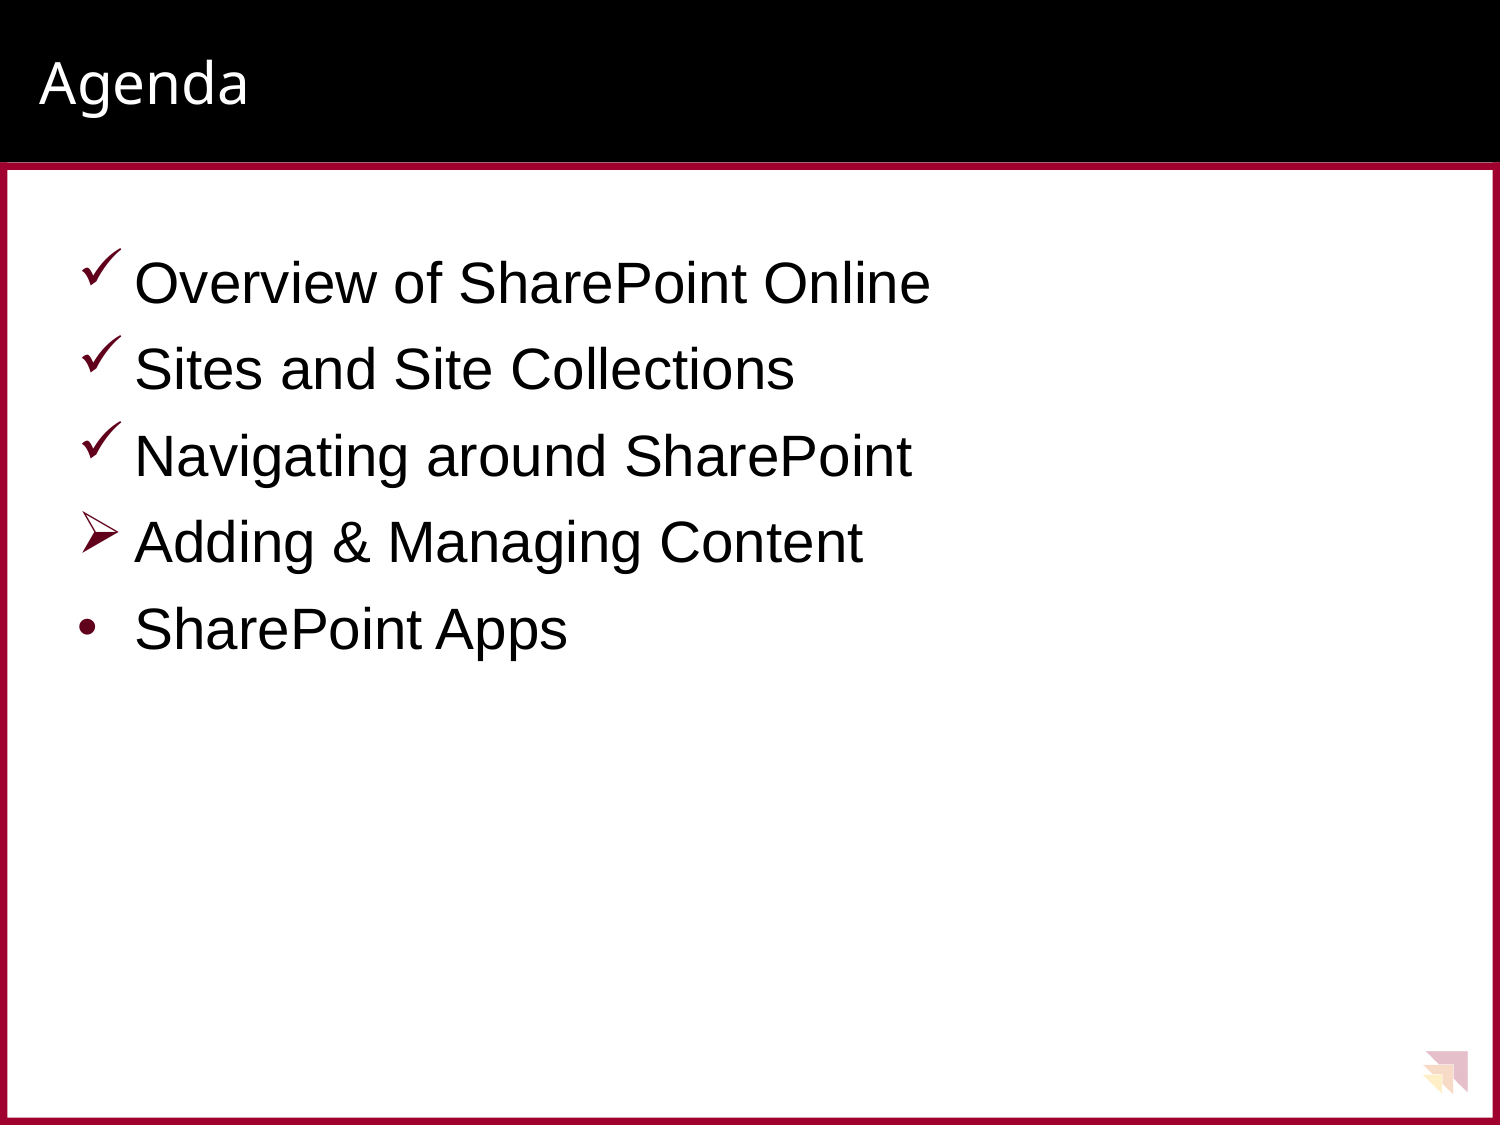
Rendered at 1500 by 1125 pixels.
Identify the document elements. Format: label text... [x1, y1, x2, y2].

title Agenda [24, 12, 1438, 150]
list Overview of SharePoint Online Sites and Site Collections Navigating around SharePoint Adding & Managing Content SharePoint Apps [62, 237, 1438, 1088]
